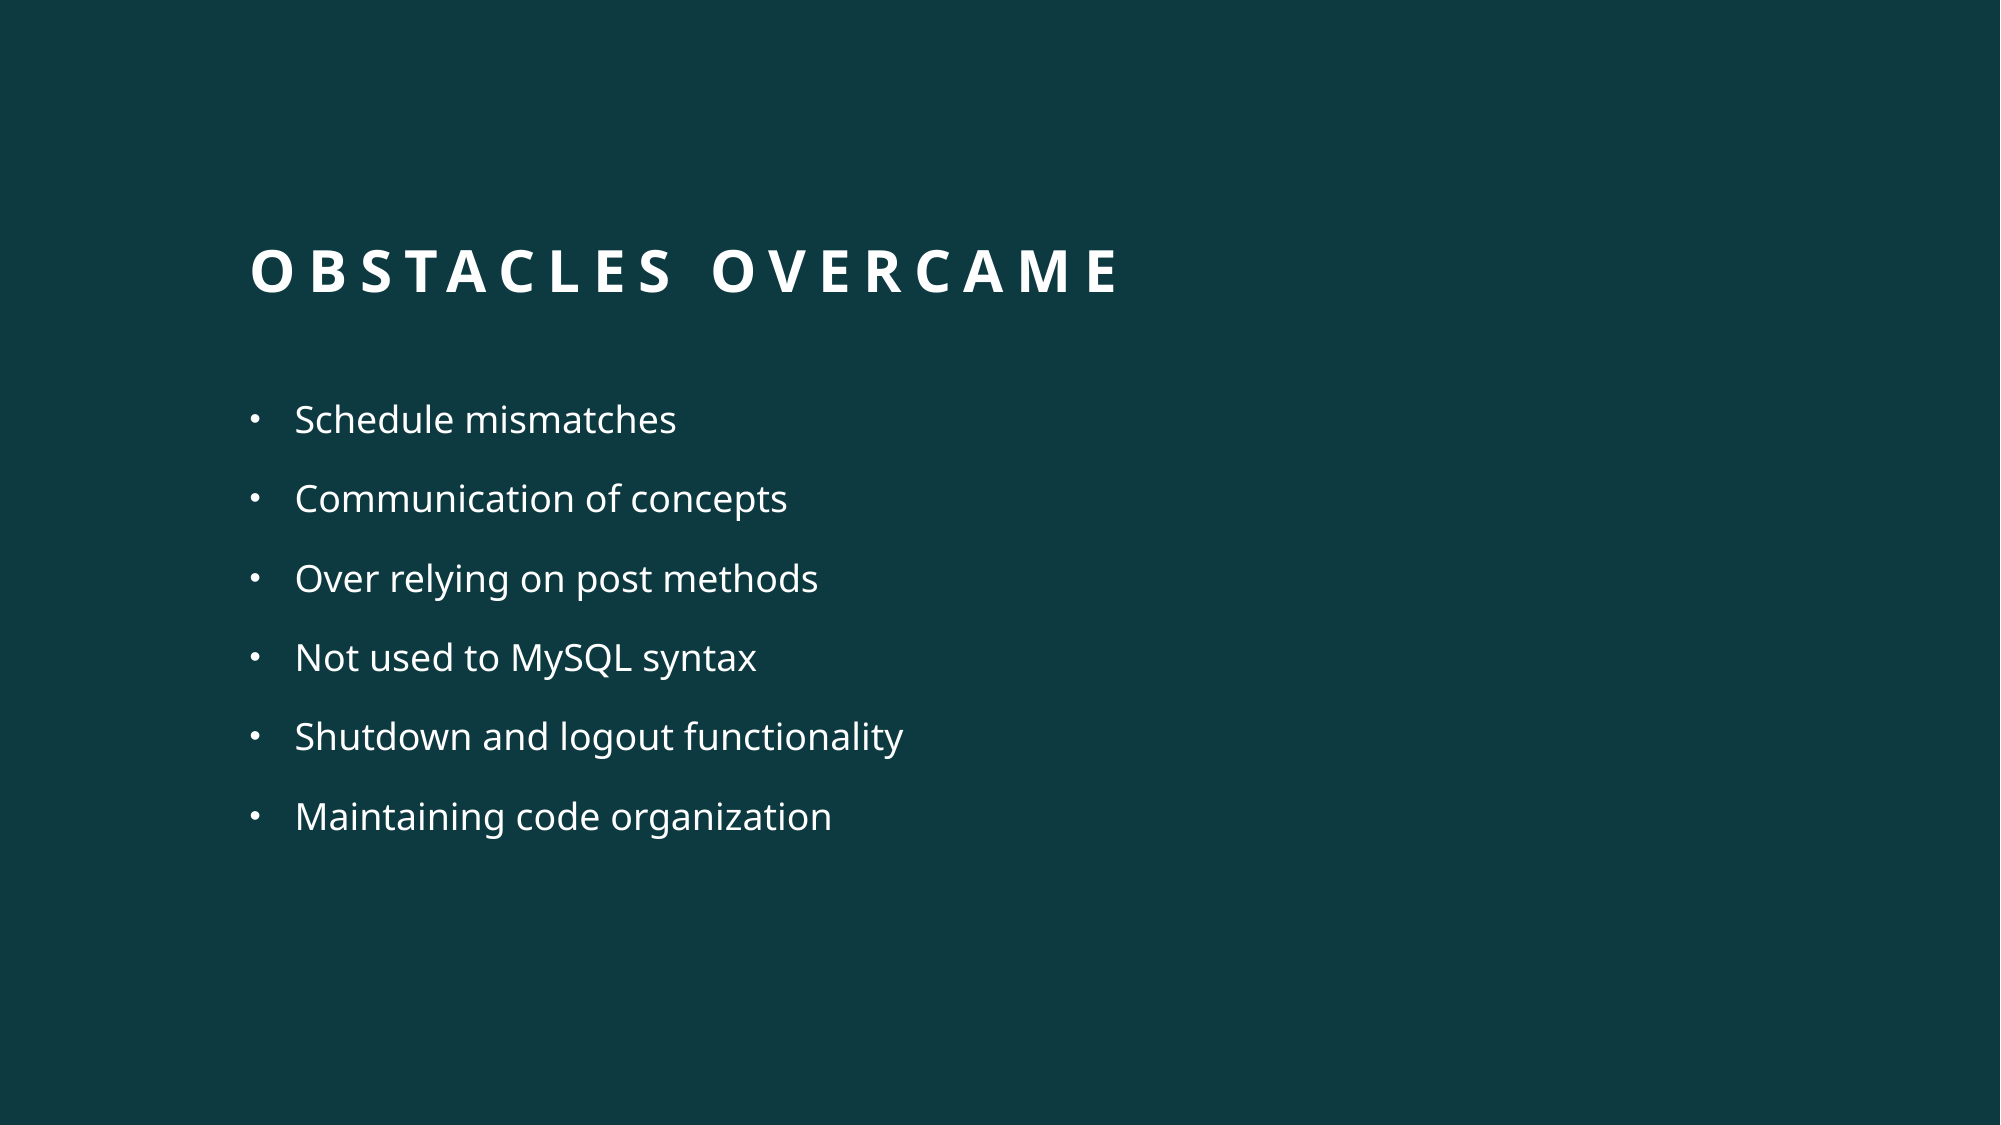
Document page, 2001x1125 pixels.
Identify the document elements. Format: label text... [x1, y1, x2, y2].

title Obstacles Overcame [234, 171, 1750, 313]
list Schedule mismatches Communication of concepts Over relying on post methods Not used to MySQL syntax Shutdown and logout functionality Maintaining code organization [234, 375, 1750, 1000]
